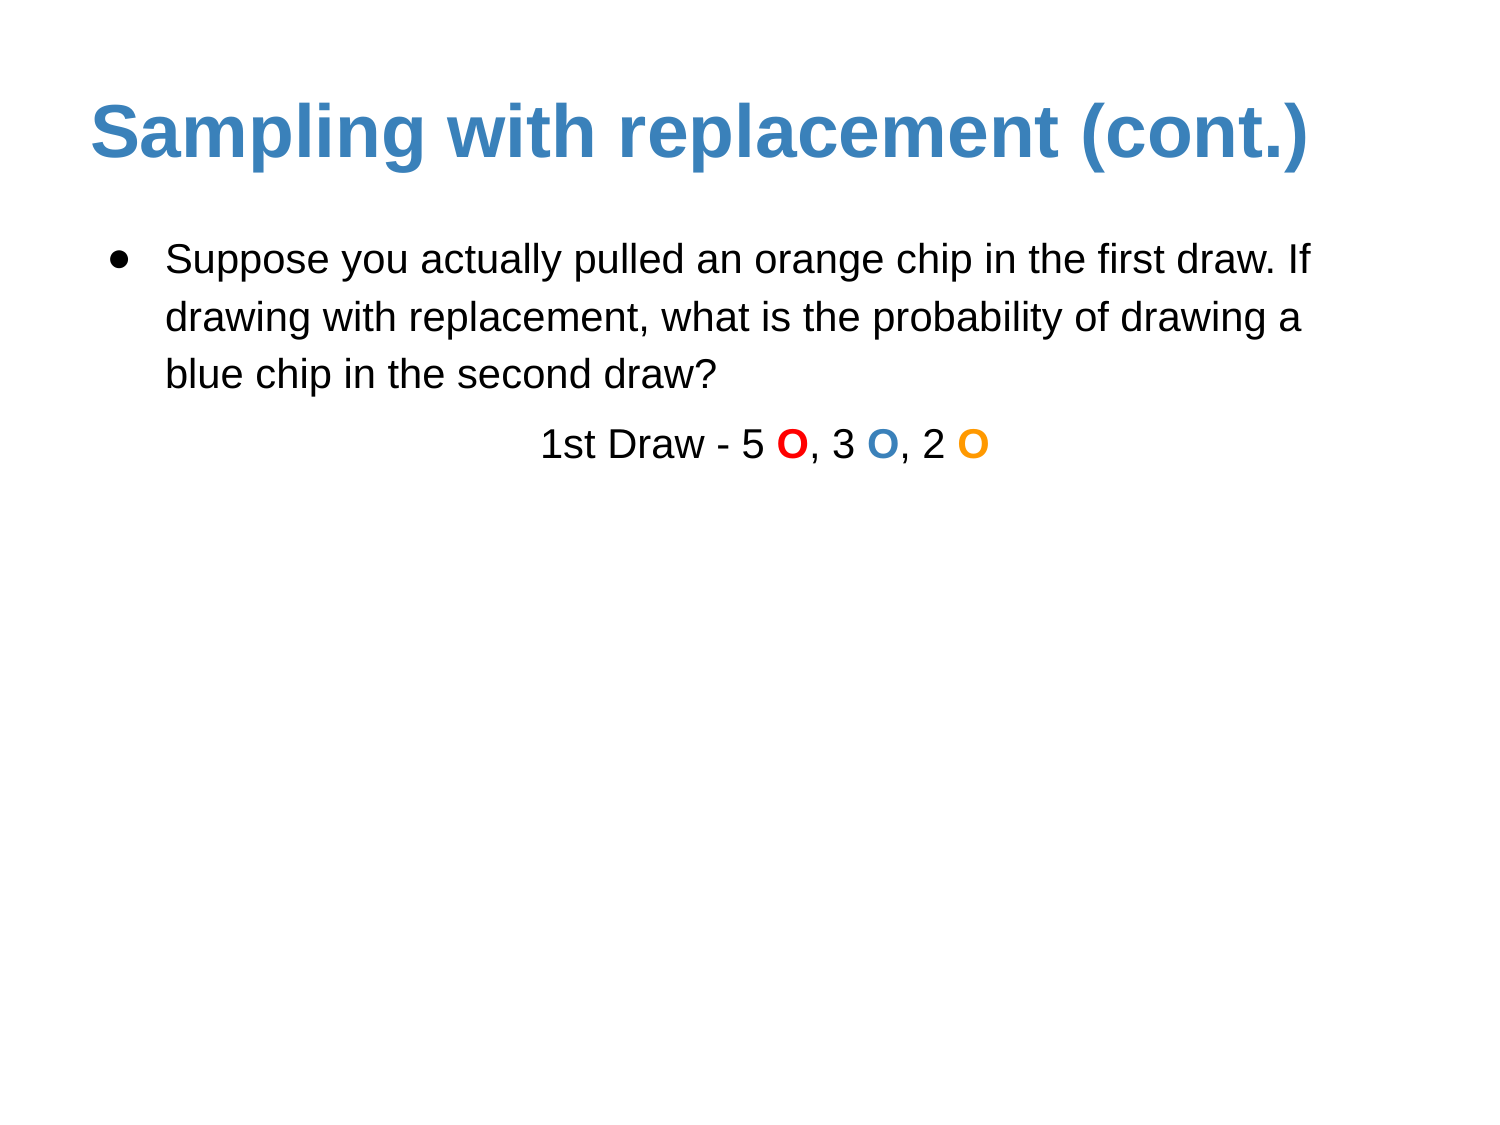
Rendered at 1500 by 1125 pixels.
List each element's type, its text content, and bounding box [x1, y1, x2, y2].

list Suppose you actually pulled an orange chip in the first draw. If drawing with replacement, what is the probability of drawing a blue chip in the second draw? 1st Draw - 5 O, 3 O, 2 O [75, 209, 1371, 1019]
title Sampling with replacement (cont.) [75, 0, 1425, 188]
